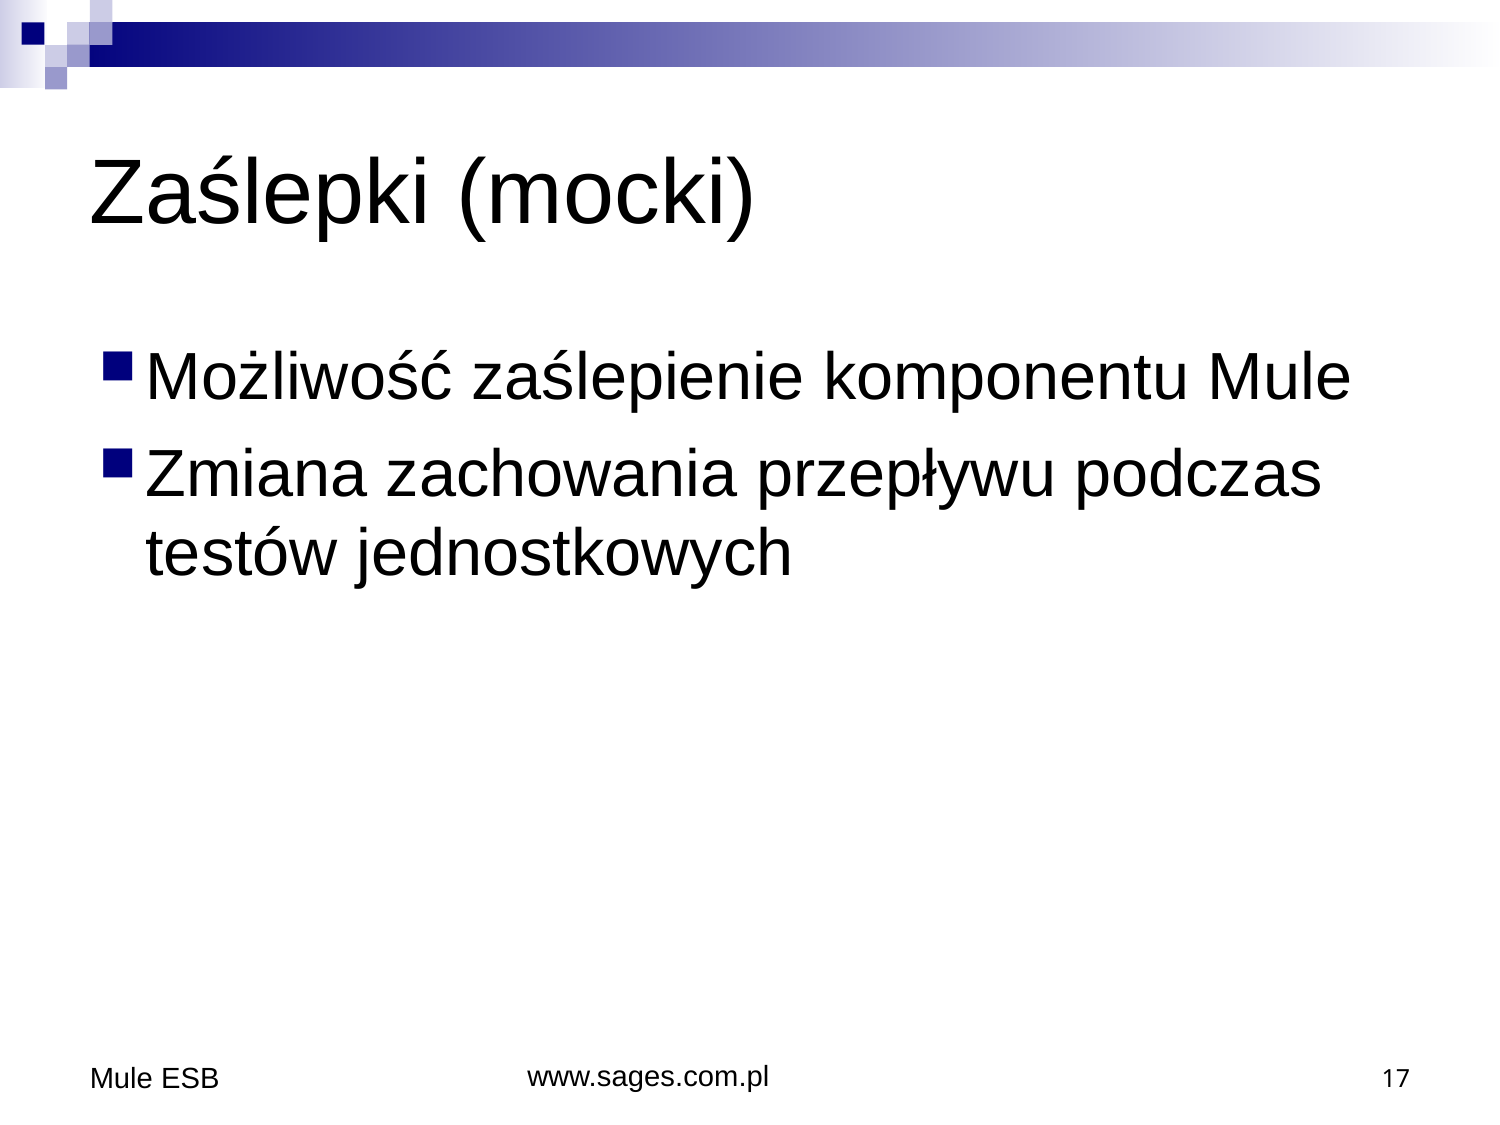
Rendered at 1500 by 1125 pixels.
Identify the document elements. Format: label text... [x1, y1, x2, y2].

list Możliwość zaślepienie komponentu Mule Zmiana zachowania przepływu podczas testów jednostkowych [75, 324, 1425, 963]
text_box 17 [1074, 1024, 1425, 1100]
title Zaślepki (mocki) [75, 75, 1425, 300]
footer www.sages.com.pl [512, 1025, 988, 1100]
slide_number Mule ESB [75, 1024, 425, 1103]
